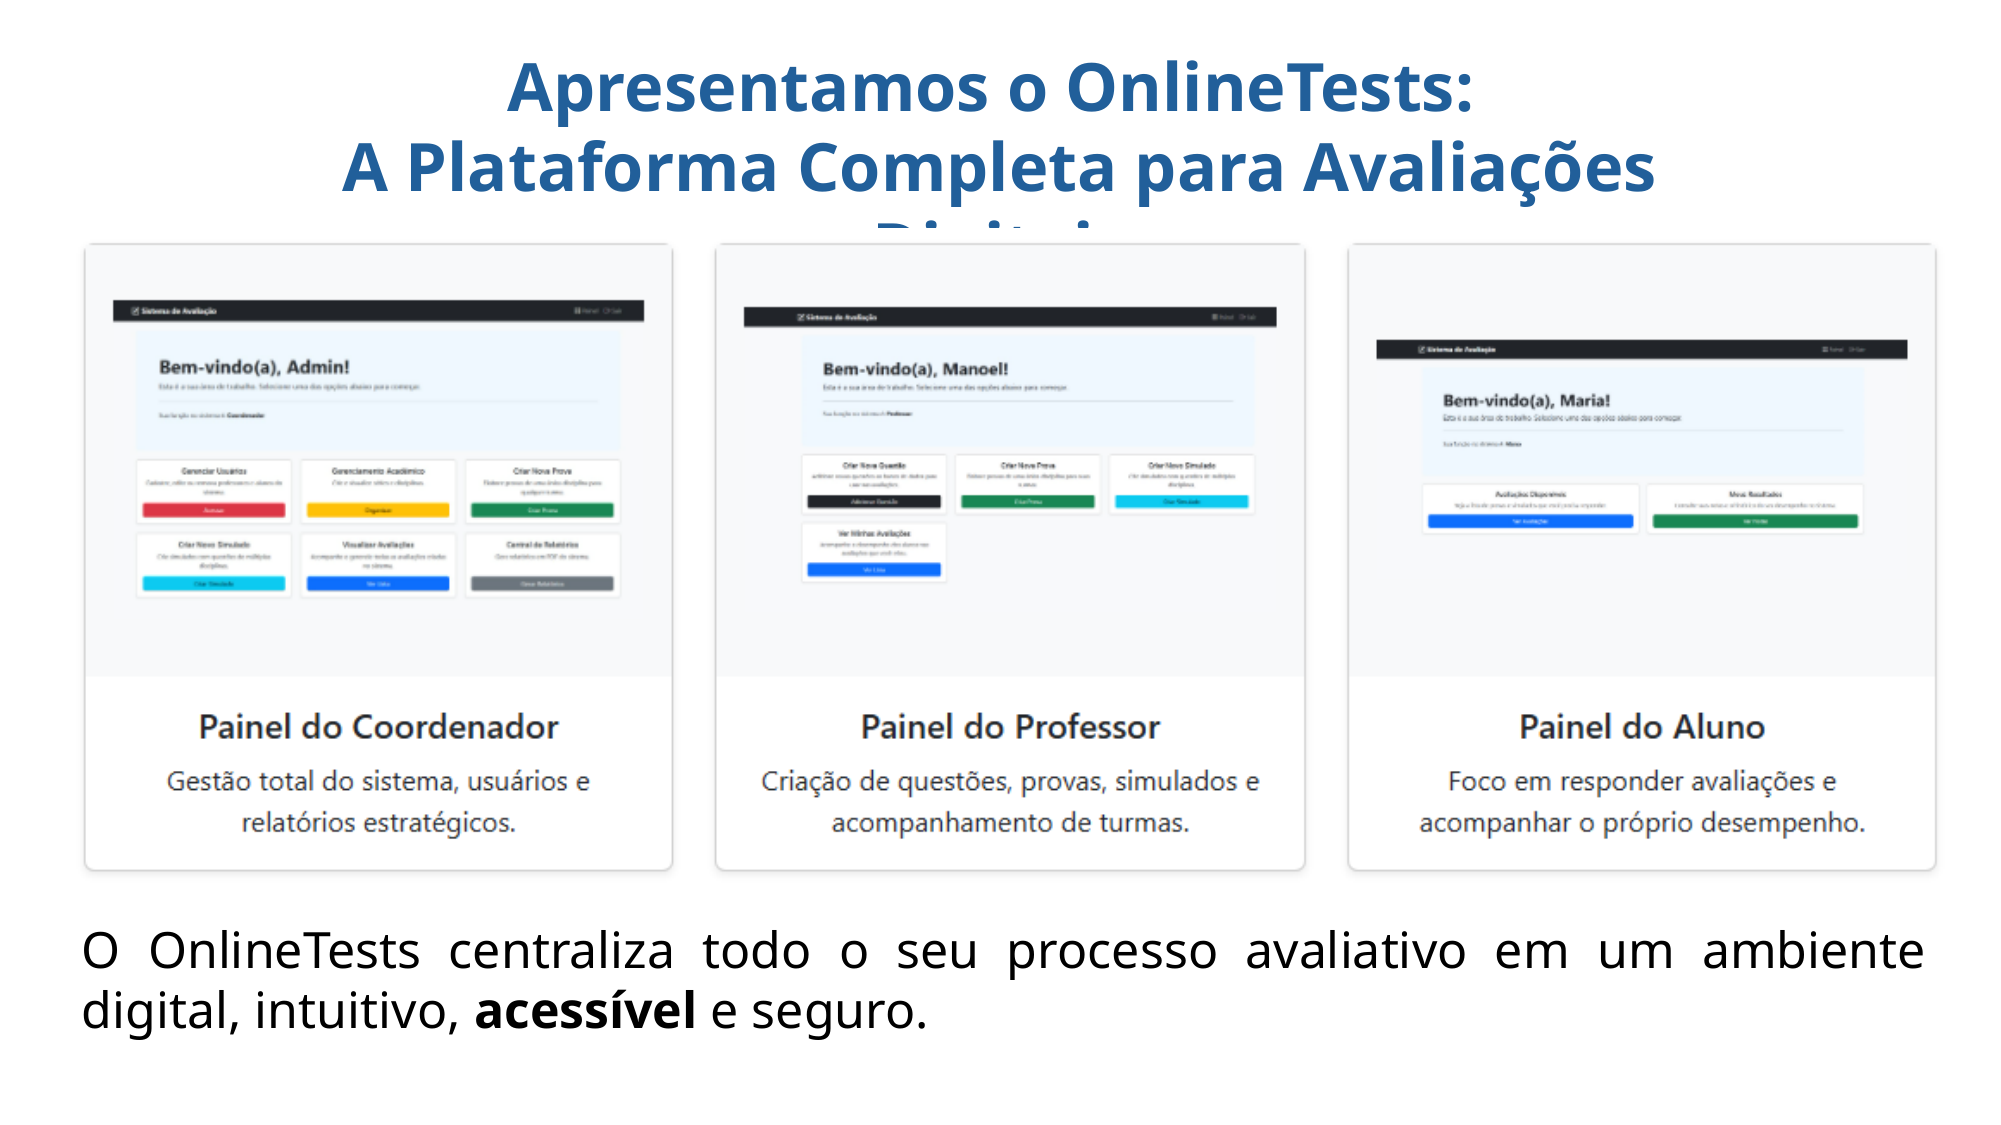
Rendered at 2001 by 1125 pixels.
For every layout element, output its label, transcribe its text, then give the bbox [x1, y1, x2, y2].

picture [66, 228, 1964, 897]
text_box O OnlineTests centraliza todo o seu processo avaliativo em um ambiente digital, intuitivo, acessível e seguro. [67, 910, 1942, 1046]
text_box Apresentamos o OnlineTests: A Plataforma Completa para Avaliações Digitais [228, 37, 1772, 228]
